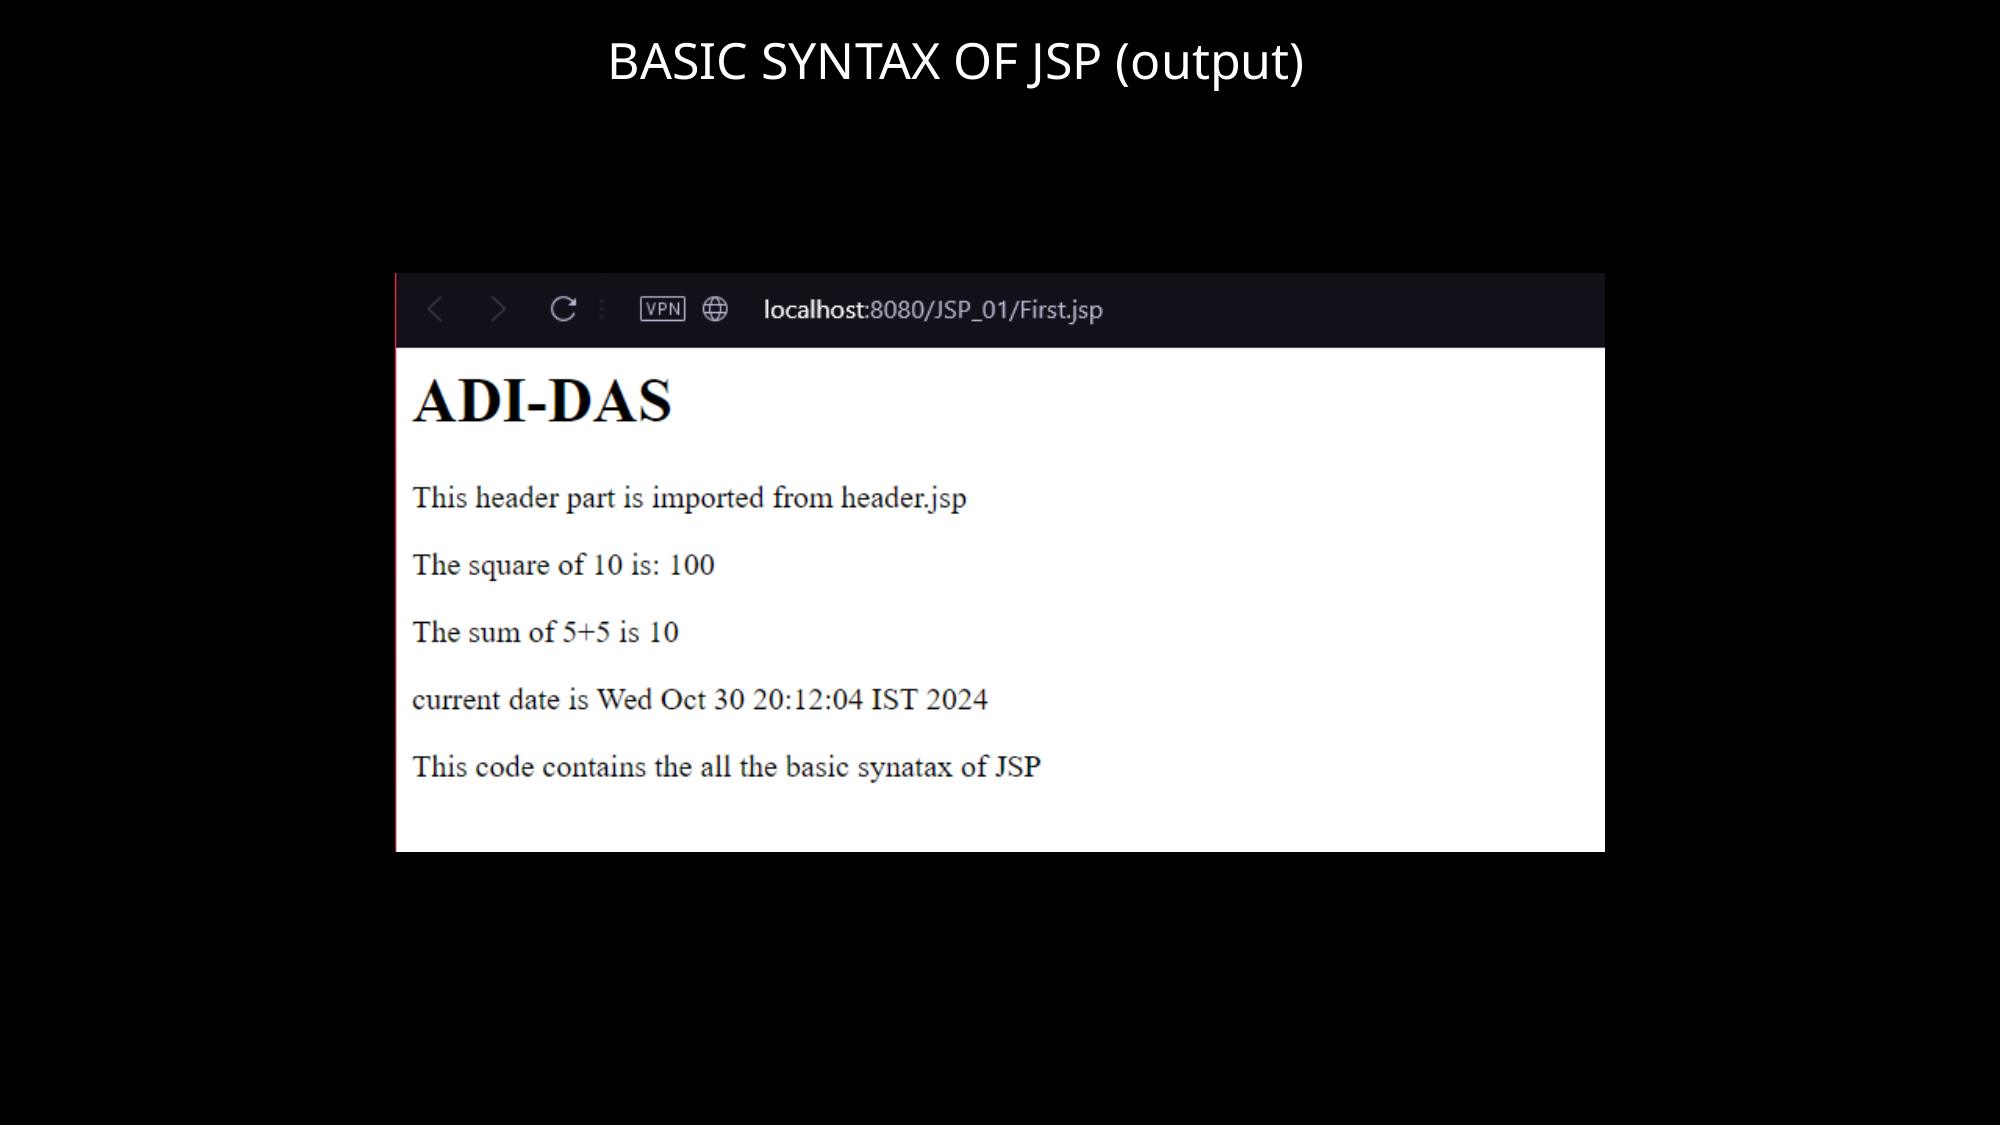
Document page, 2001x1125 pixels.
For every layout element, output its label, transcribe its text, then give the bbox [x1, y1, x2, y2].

subtitle BASIC SYNTAX OF JSP (output) [206, 28, 1707, 126]
picture [395, 273, 1605, 852]
